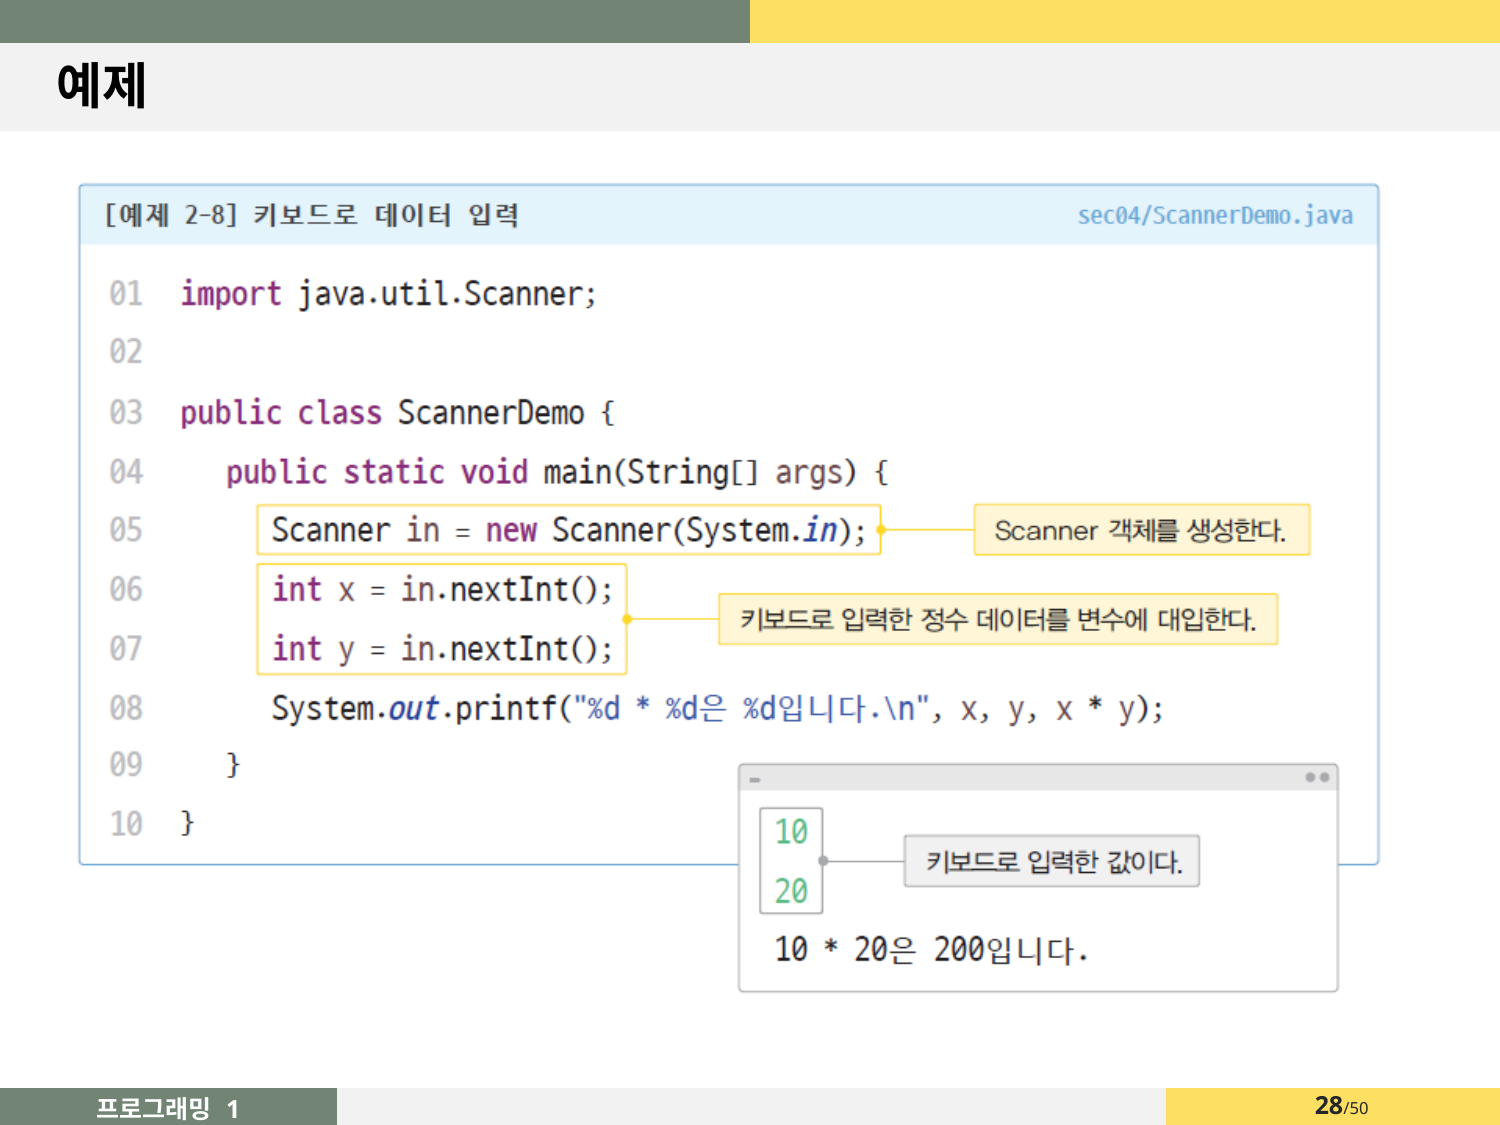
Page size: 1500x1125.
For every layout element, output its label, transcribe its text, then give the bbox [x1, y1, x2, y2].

picture [73, 174, 1396, 1005]
title 예제 [41, 42, 1459, 128]
